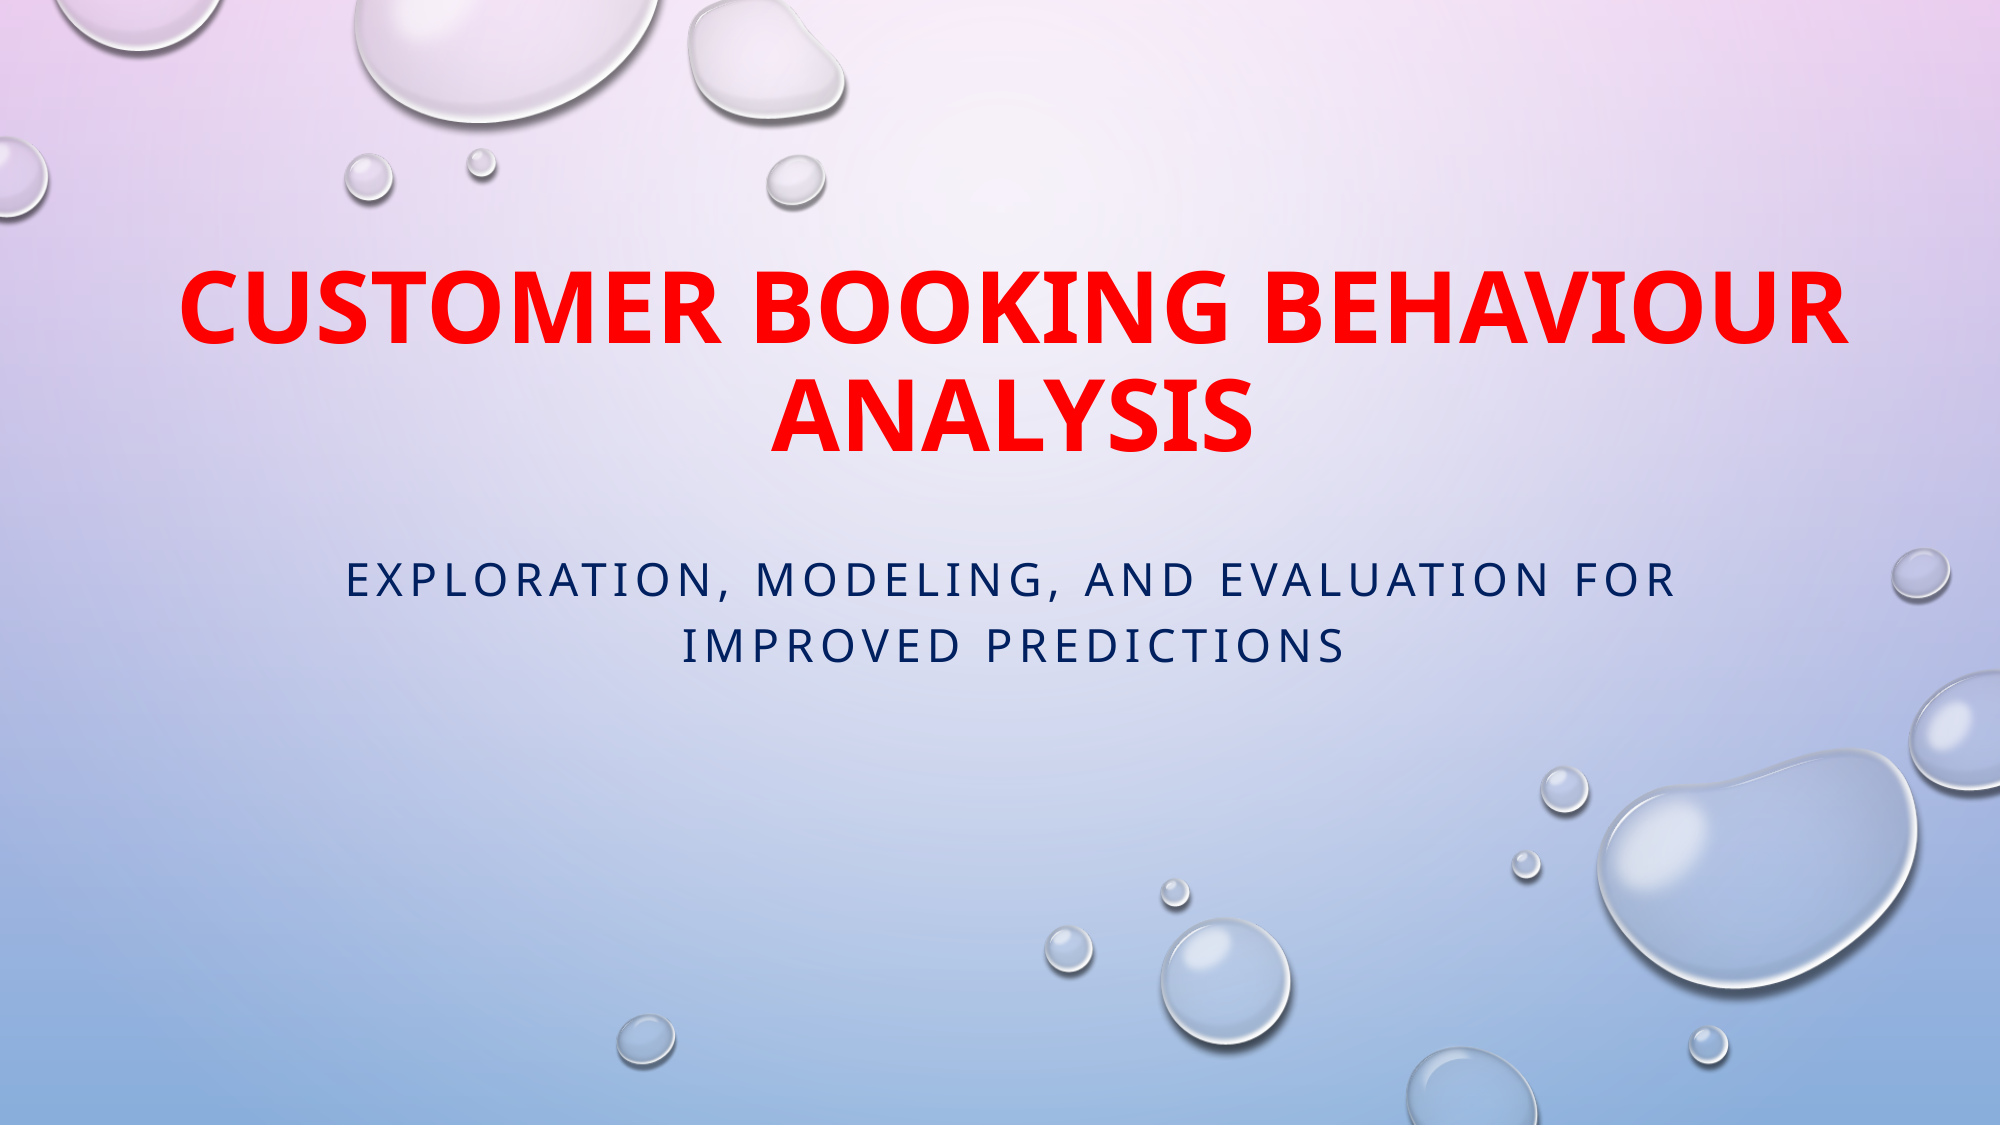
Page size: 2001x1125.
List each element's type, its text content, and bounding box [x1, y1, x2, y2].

subtitle Exploration, Modeling, and Evaluation for Improved Predictions [238, 532, 1788, 758]
picture [0, 0, 2000, 1125]
title Customer Booking Behaviour Analysis [26, 319, 2000, 481]
